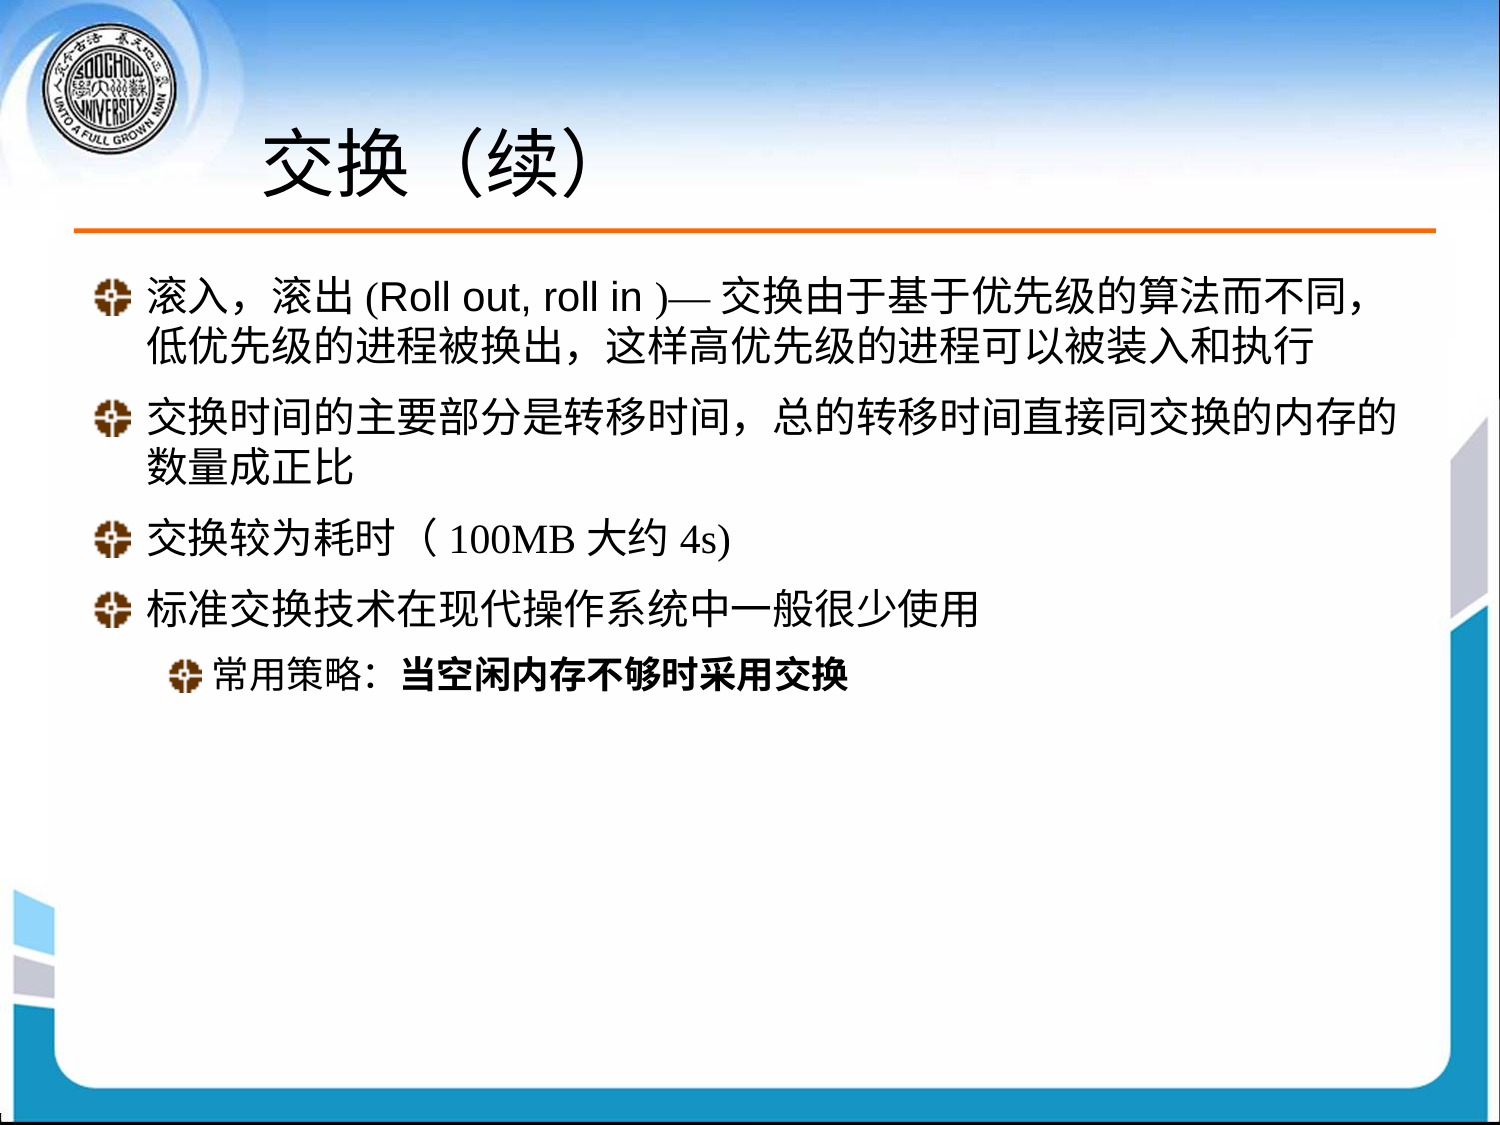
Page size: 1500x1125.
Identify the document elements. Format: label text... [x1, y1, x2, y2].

list 滚入，滚出(Roll out, roll in )—交换由于基于优先级的算法而不同，低优先级的进程被换出，这样高优先级的进程可以被装入和执行 交换时间的主要部分是转移时间，总的转移时间直接同交换的内存的数量成正比 交换较为耗时（100MB大约4s) 标准交换技术在现代操作系统中一般很少使用 常用策略：当空闲内存不够时采用交换 [75, 262, 1425, 1005]
title 交换（续） [245, 112, 1336, 210]
picture [0, 0, 1500, 1125]
